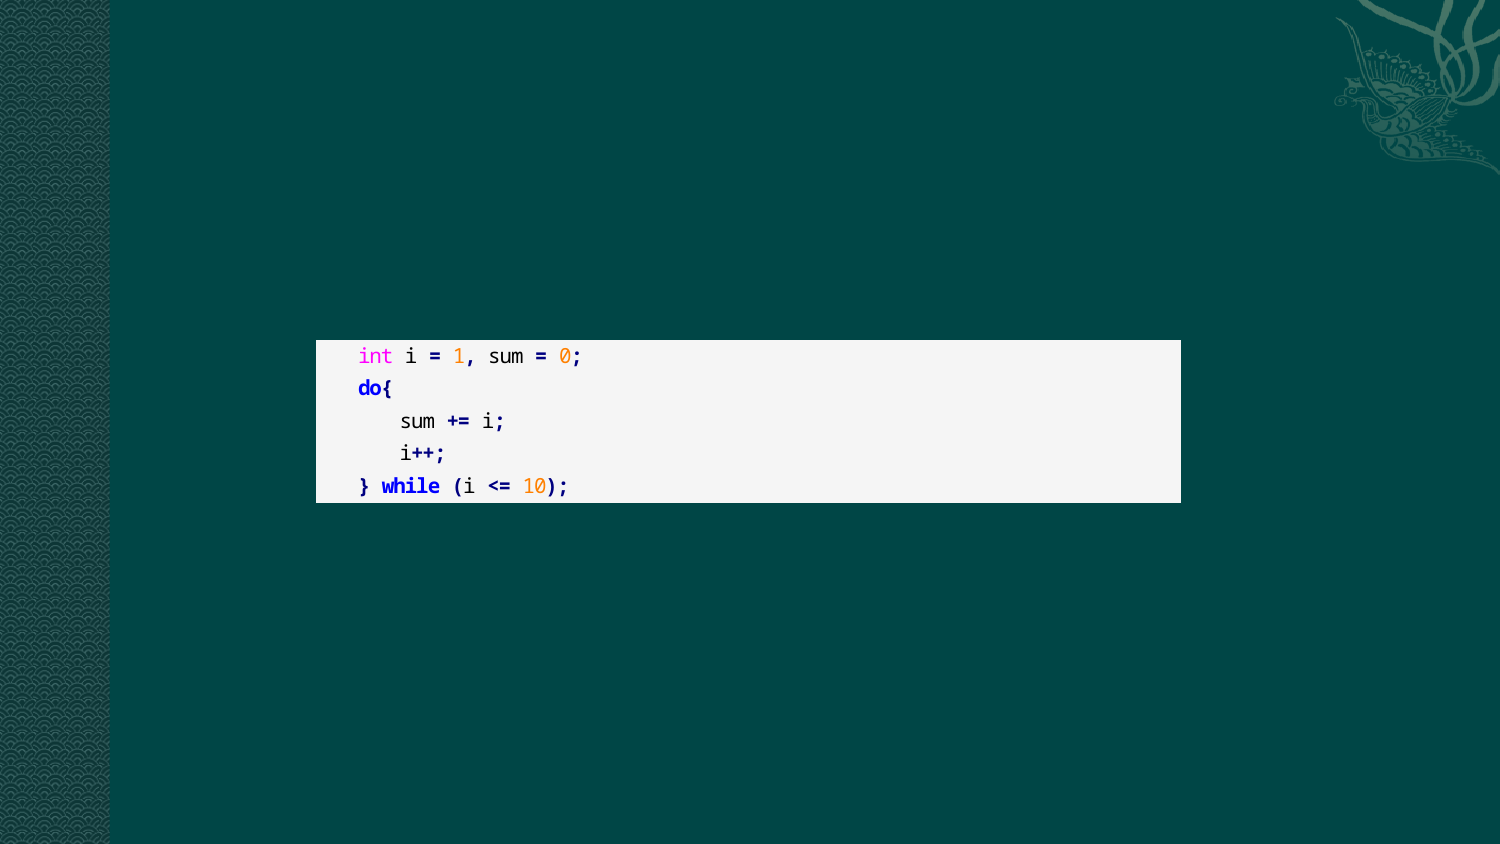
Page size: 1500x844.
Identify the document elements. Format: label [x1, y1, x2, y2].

picture [0, 0, 110, 844]
picture [315, 339, 1185, 504]
